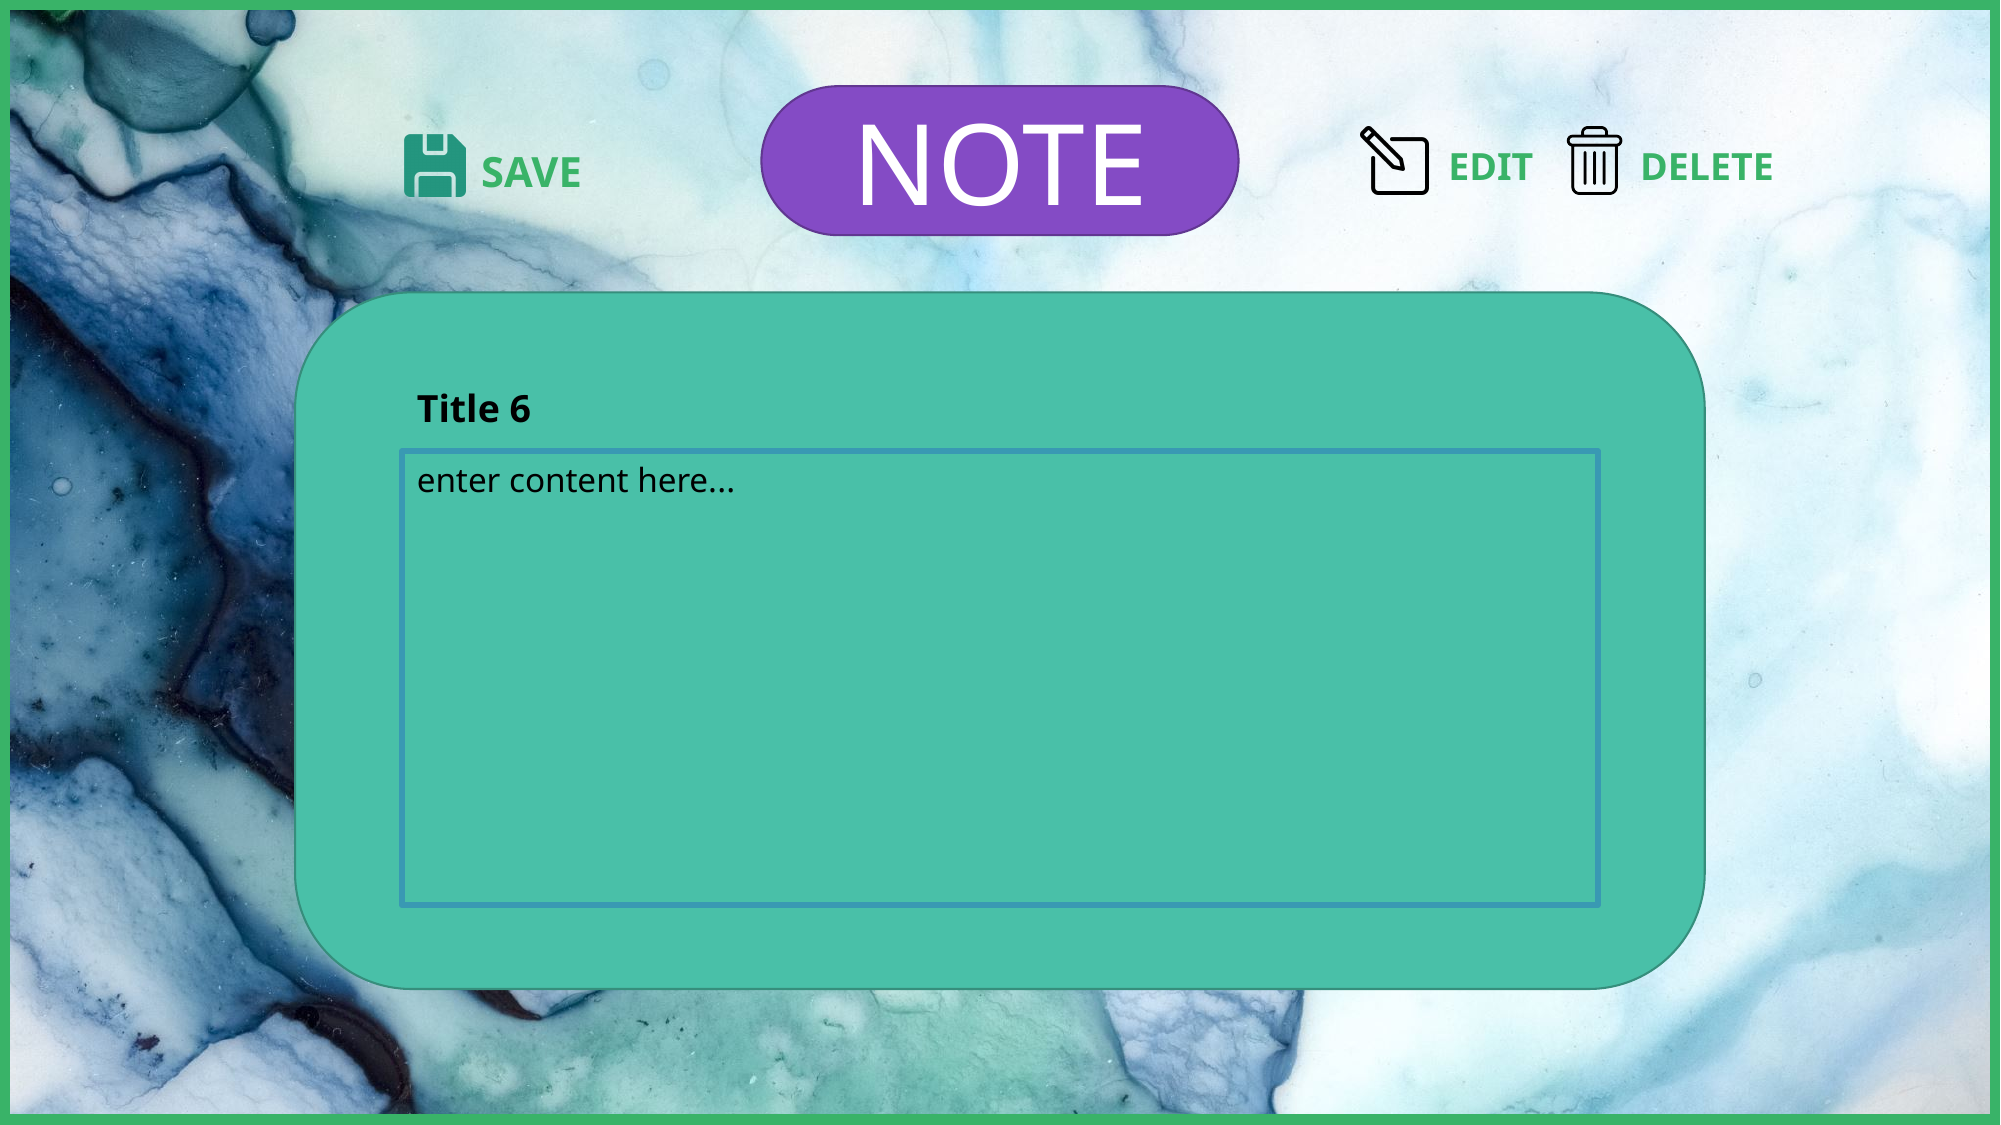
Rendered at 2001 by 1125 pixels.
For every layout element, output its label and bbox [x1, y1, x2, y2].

text_box [295, 292, 1705, 989]
text_box [402, 132, 662, 205]
picture [0, 0, 2000, 1125]
